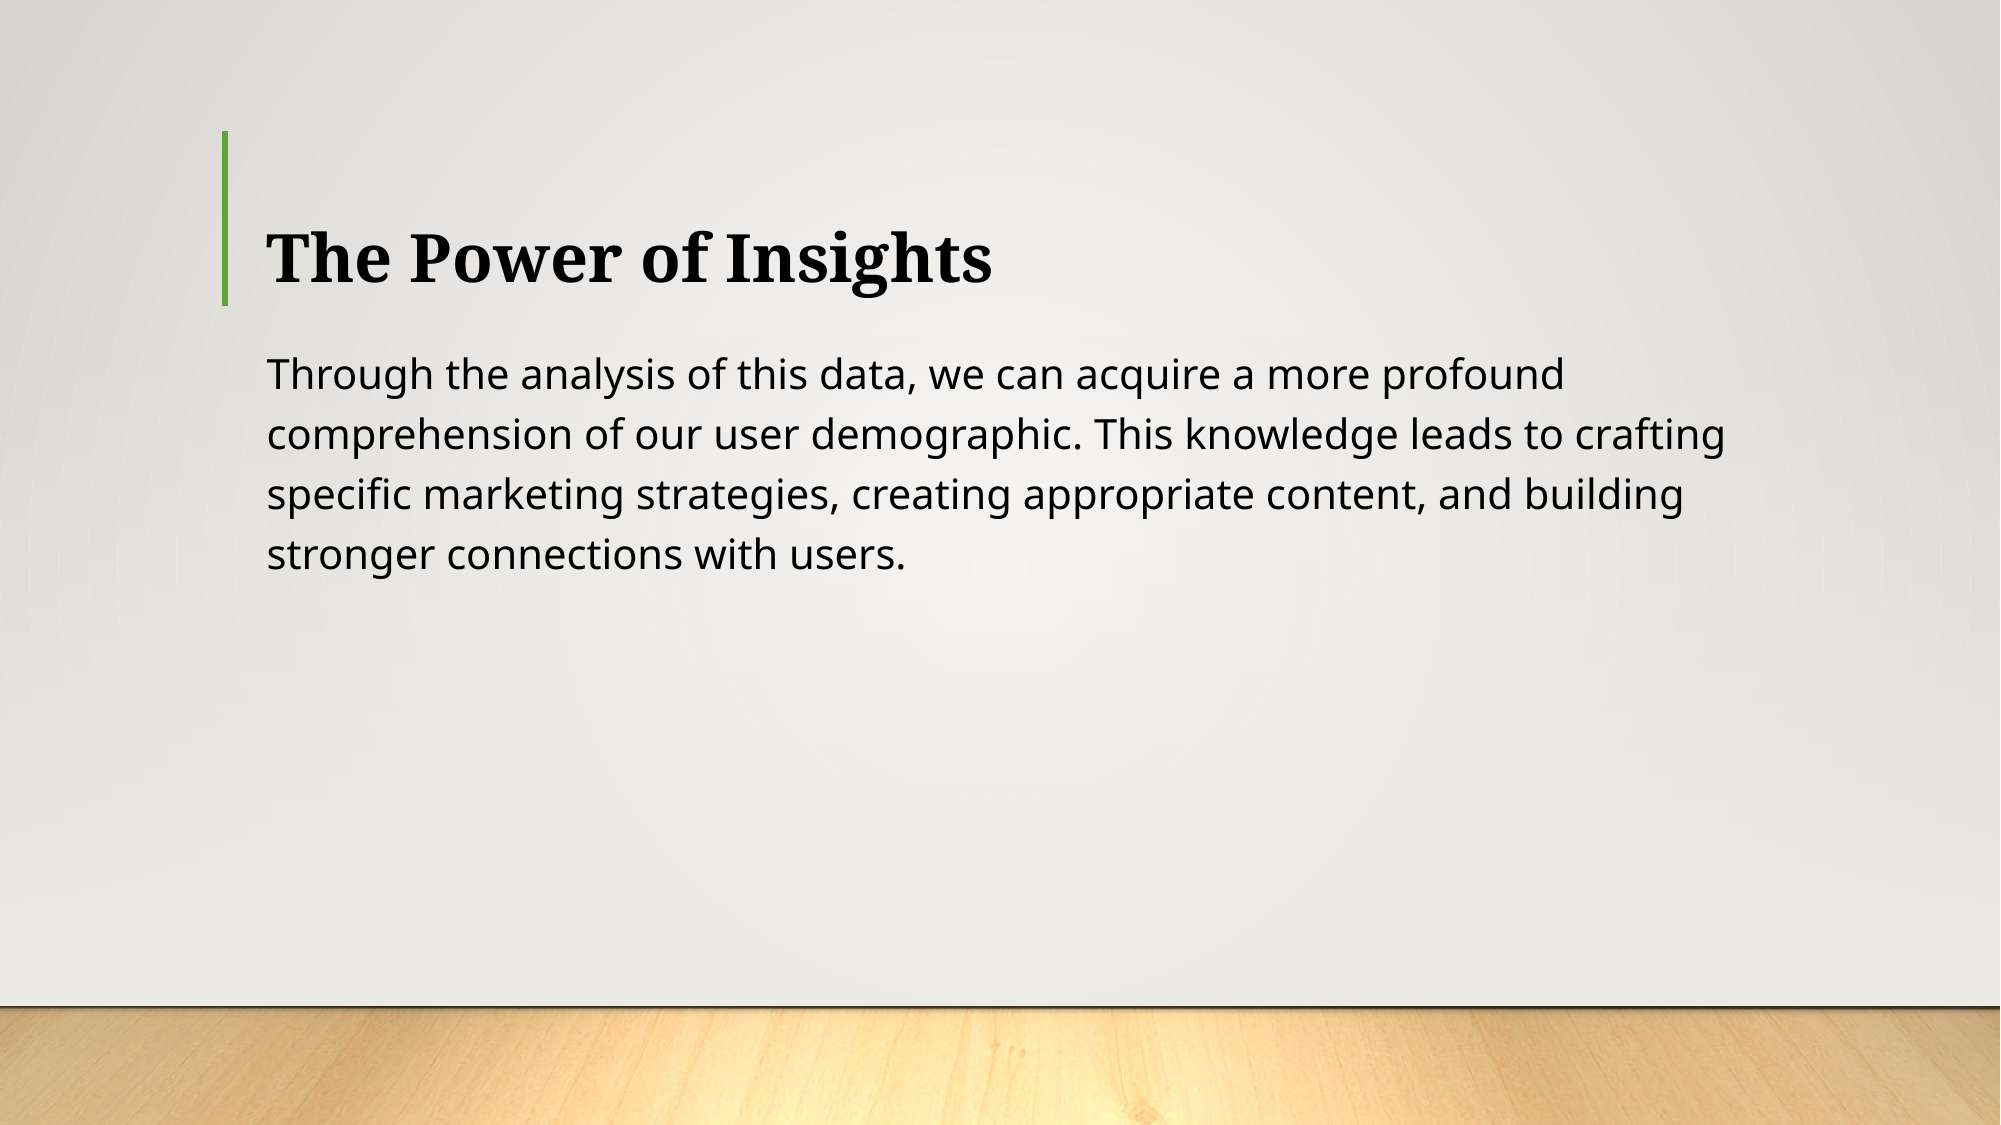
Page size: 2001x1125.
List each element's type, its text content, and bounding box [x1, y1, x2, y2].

title The Power of Insights [251, 131, 1814, 305]
picture [0, 1006, 2000, 1125]
list Through the analysis of this data, we can acquire a more profound comprehension of our user demographic. This knowledge leads to crafting specific marketing strategies, creating appropriate content, and building stronger connections with users. [251, 330, 1814, 897]
